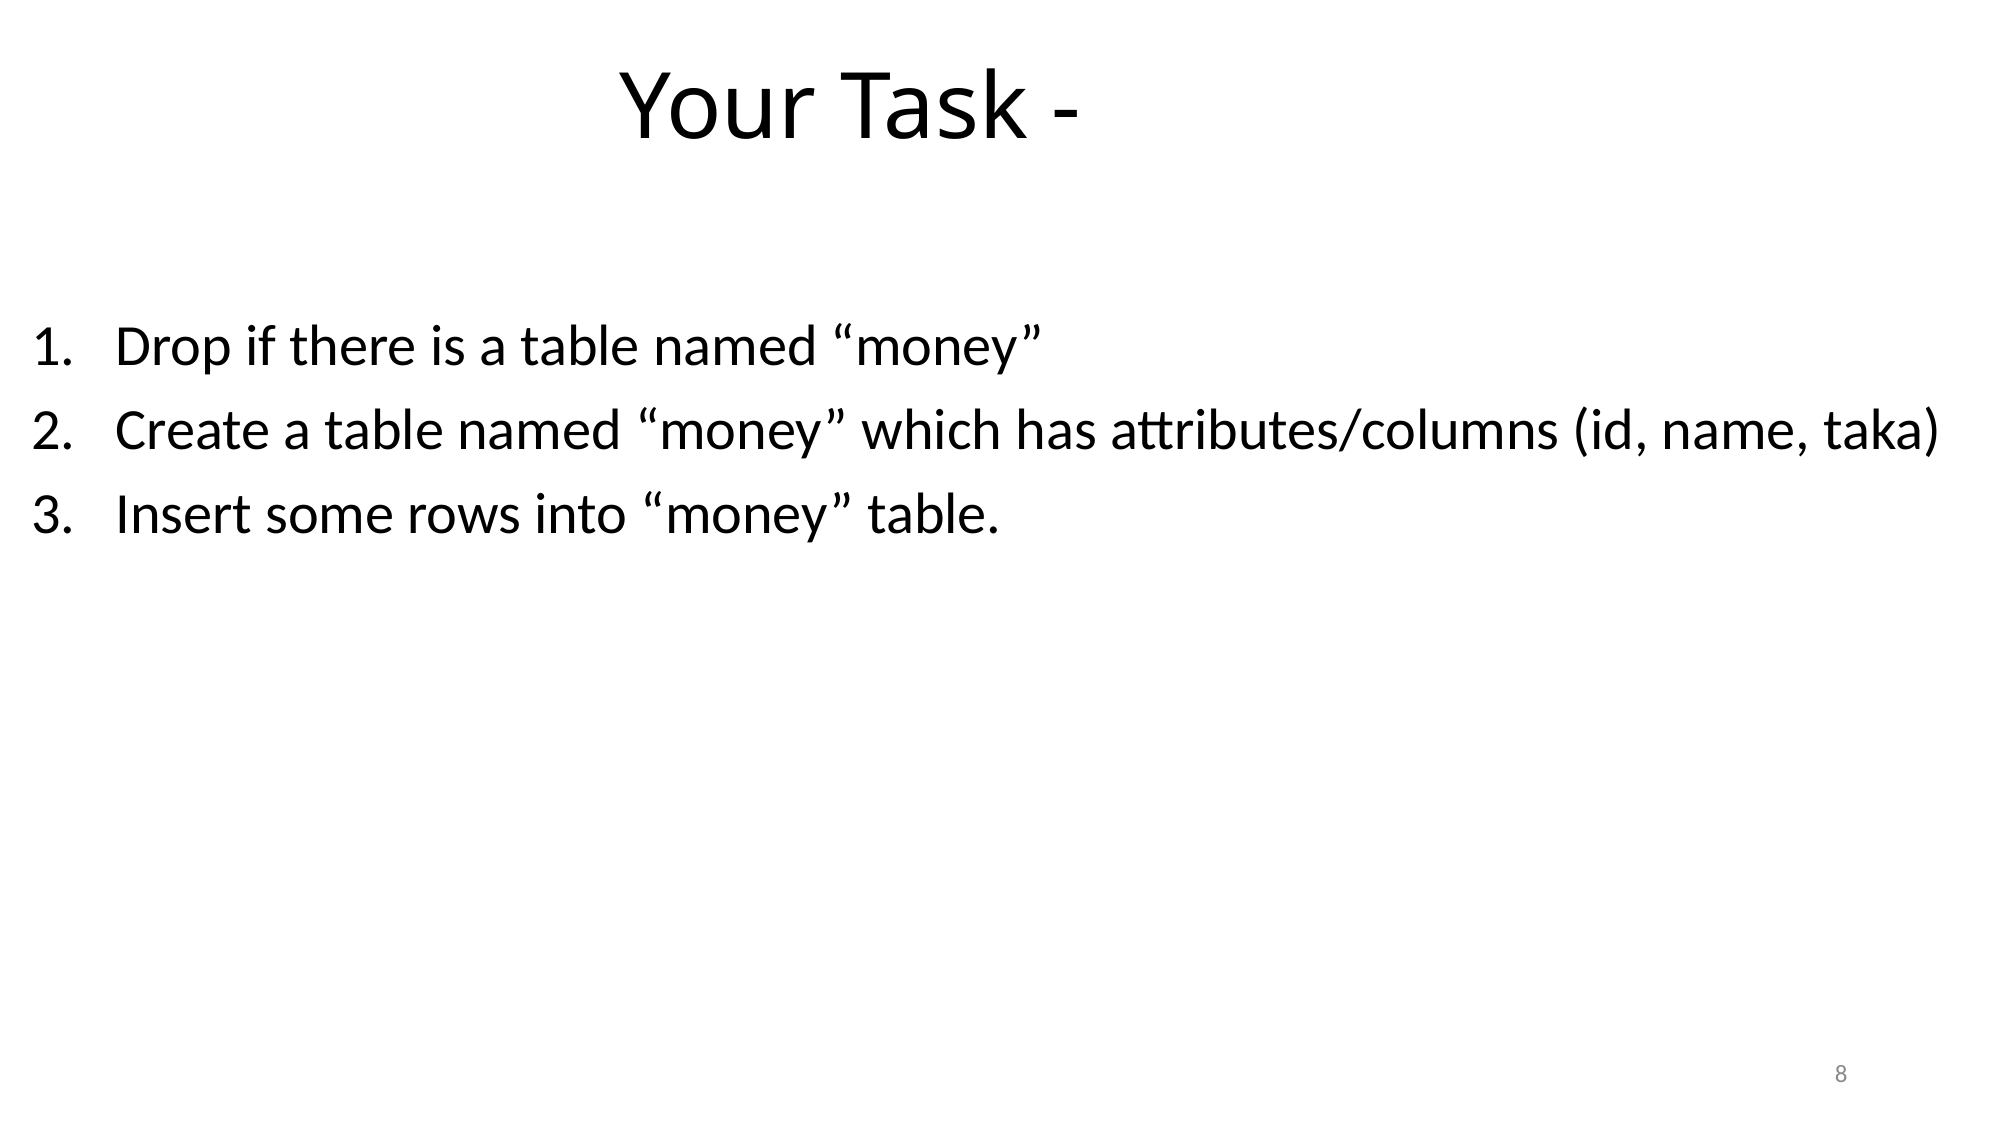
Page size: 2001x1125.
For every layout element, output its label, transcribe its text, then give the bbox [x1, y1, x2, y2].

slide_number 8 [1412, 1042, 1863, 1103]
list Drop if there is a table named “money” Create a table named “money” which has attributes/columns (id, name, taka) Insert some rows into “money” table. [16, 217, 2000, 1080]
title Your Task - [0, 0, 1725, 218]
